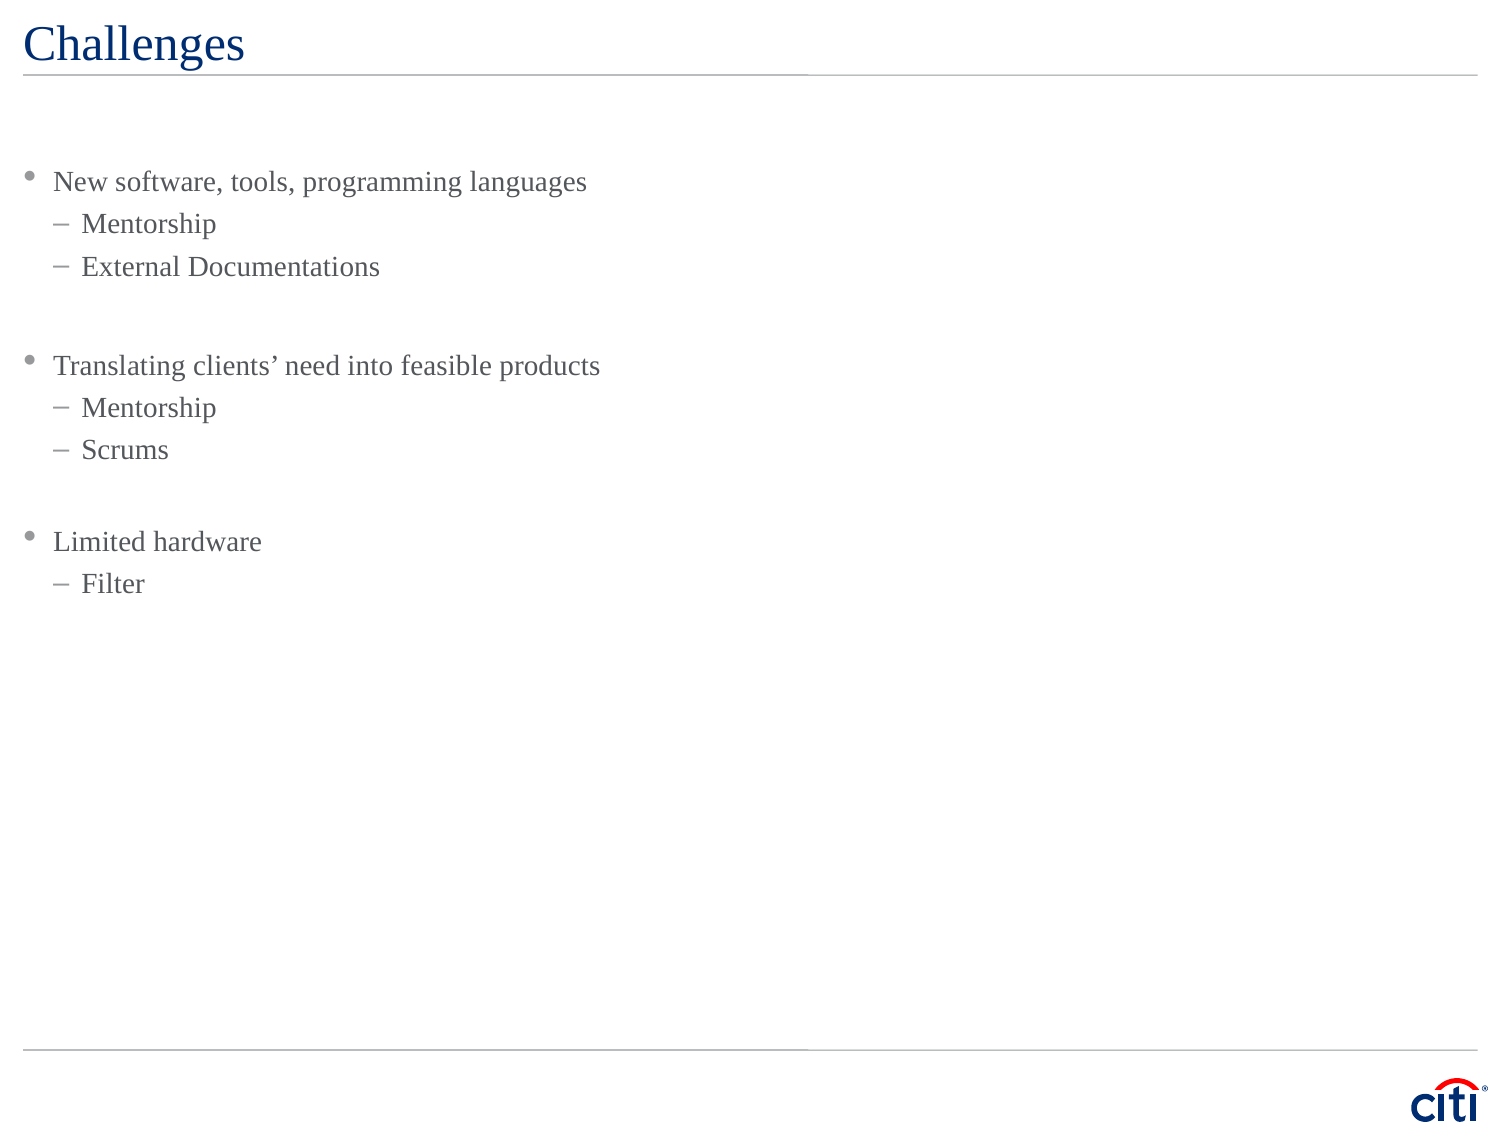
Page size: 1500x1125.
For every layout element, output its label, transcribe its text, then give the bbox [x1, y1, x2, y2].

list New software, tools, programming languages Mentorship External Documentations Translating clients’ need into feasible products Mentorship Scrums Limited hardware Filter [24, 162, 1363, 963]
title Challenges [22, 9, 1478, 73]
